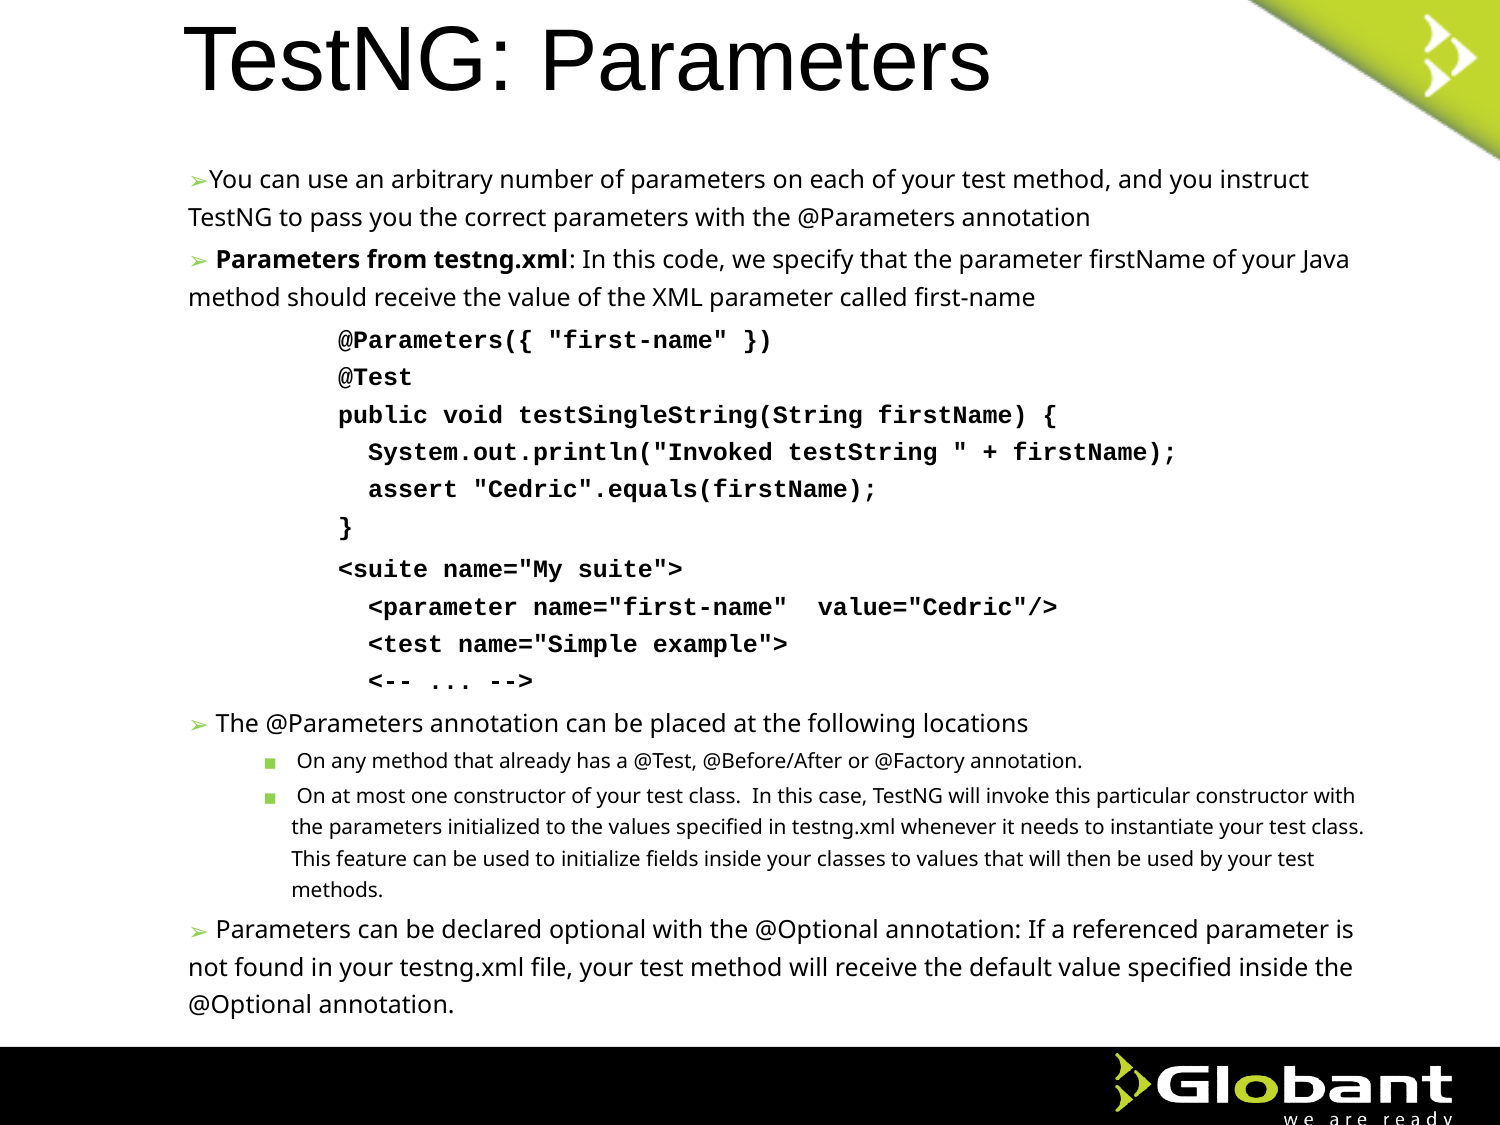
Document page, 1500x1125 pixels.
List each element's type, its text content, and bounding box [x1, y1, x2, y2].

text_box You can use an arbitrary number of parameters on each of your test method, and you instruct TestNG to pass you the correct parameters with the @Parameters annotation Parameters from testng.xml: In this code, we specify that the parameter firstName of your Java method should receive the value of the XML parameter called first-name @Parameters({ "first-name" }) @Test public void testSingleString(String firstName) { System.out.println("Invoked testString " + firstName); assert "Cedric".equals(firstName); } <suite name="My suite"> <parameter name="first-name" value="Cedric"/> <test name="Simple example"> <-- ... --> The @Parameters annotation can be placed at the following locations On any method that already has a @Test, @Before/After or @Factory annotation. On at most one constructor of your test class. In this case, TestNG will invoke this particular constructor with the parameters initialized to the values specified in testng.xml whenever it needs to instantiate your test class. This feature can be used to initialize fields inside your classes to values that will then be used by your test methods. Parameters can be declared optional with the @Optional annotation: If a referenced parameter is not found in your testng.xml file, your test method will receive the default value specified inside the @Optional annotation. [173, 148, 1402, 1051]
picture [1246, 0, 1500, 163]
picture [1115, 1053, 1452, 1125]
title TestNG: Parameters [0, 0, 1225, 125]
